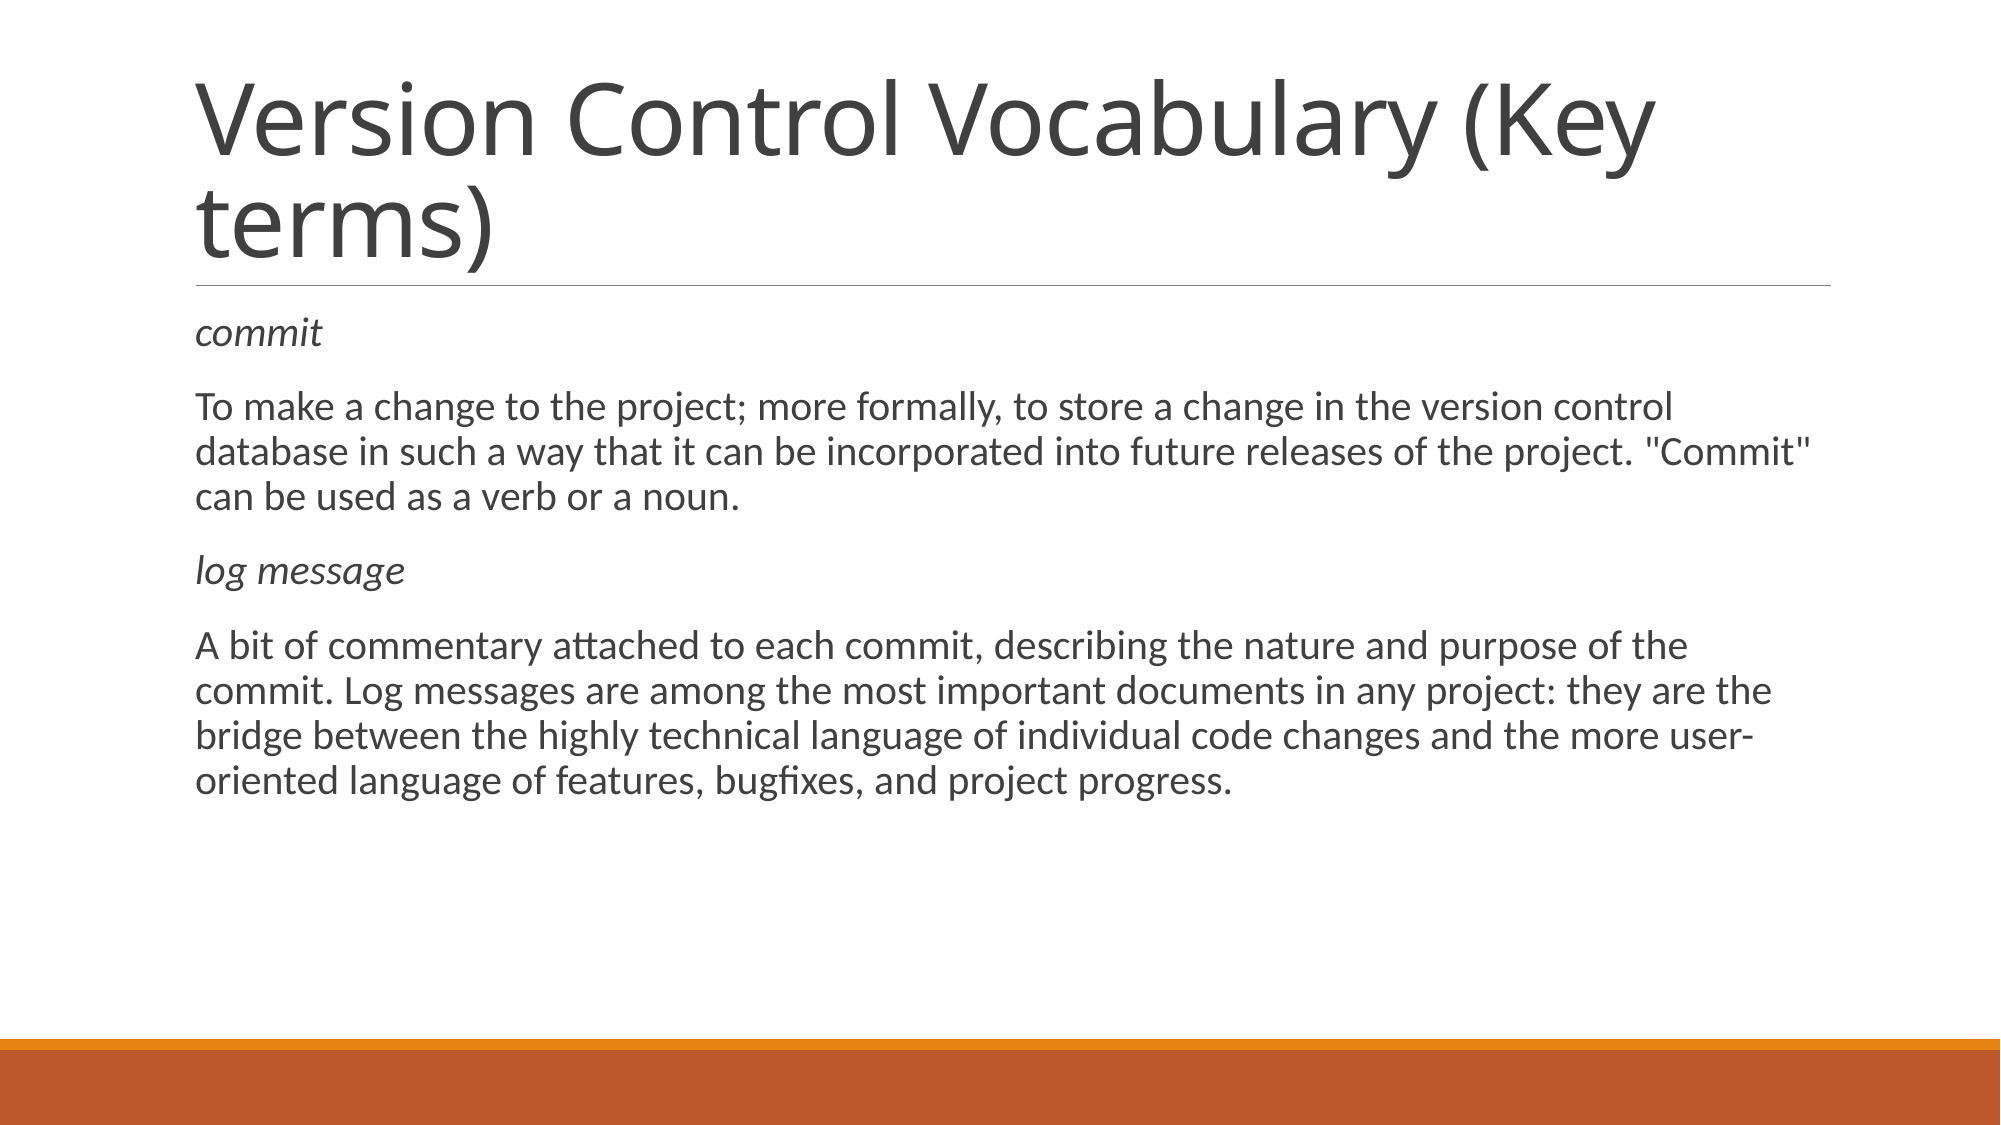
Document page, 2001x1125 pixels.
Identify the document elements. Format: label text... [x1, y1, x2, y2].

list commit To make a change to the project; more formally, to store a change in the version control database in such a way that it can be incorporated into future releases of the project. "Commit" can be used as a verb or a noun. log message A bit of commentary attached to each commit, describing the nature and purpose of the commit. Log messages are among the most important documents in any project: they are the bridge between the highly technical language of individual code changes and the more user-oriented language of features, bugfixes, and project progress. [180, 302, 1830, 963]
title Version Control Vocabulary (Key terms) [180, 47, 1830, 285]
